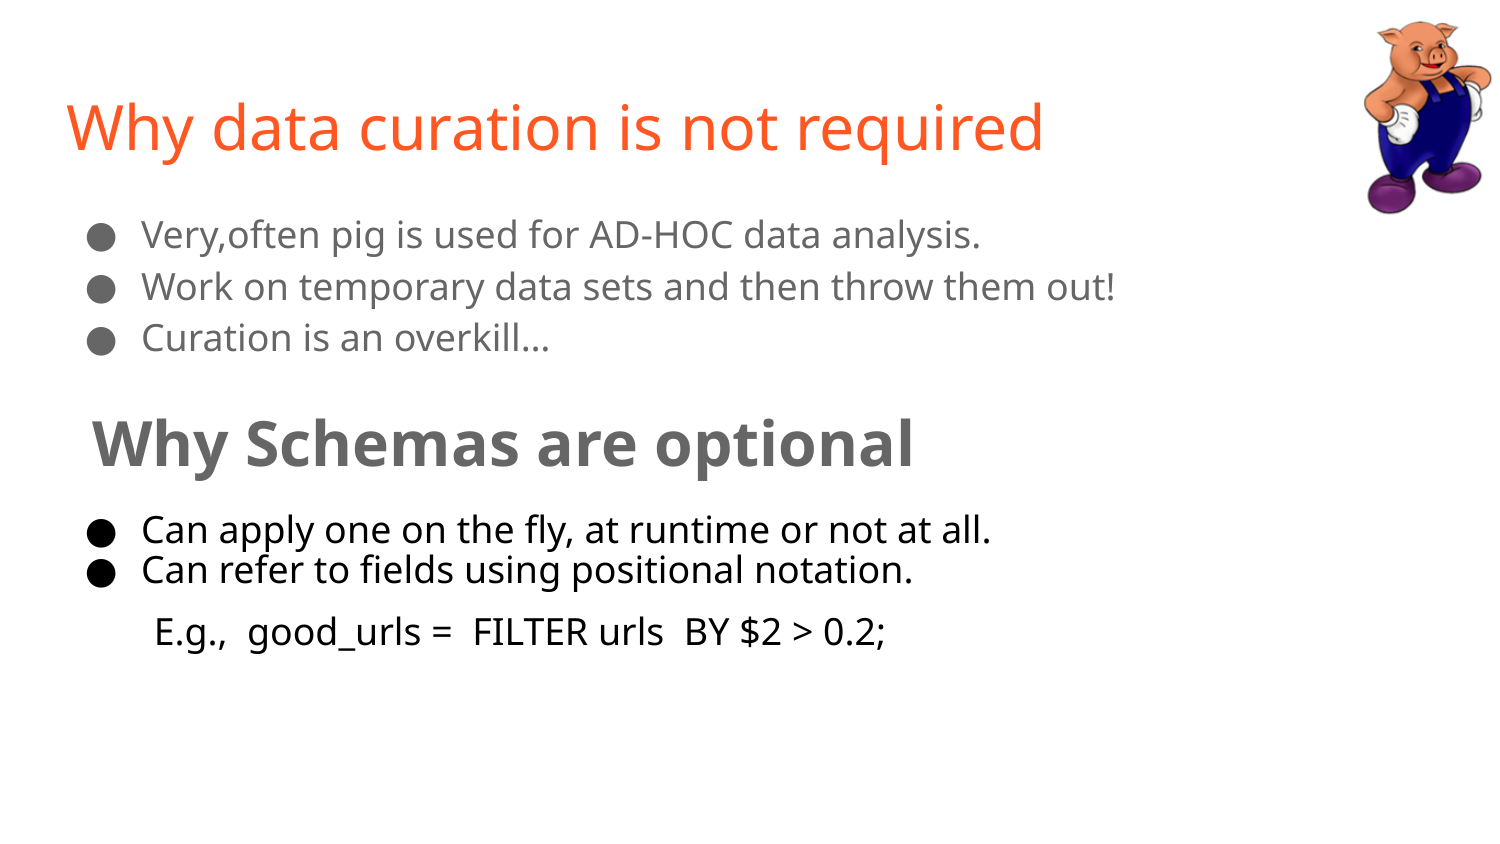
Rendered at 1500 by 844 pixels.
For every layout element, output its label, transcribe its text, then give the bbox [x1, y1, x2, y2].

list Very,often pig is used for AD-HOC data analysis. Work on temporary data sets and then throw them out! Curation is an overkill… Why Schemas are optional Can apply one on the fly, at runtime or not at all. Can refer to fields using positional notation. E.g., good_urls = FILTER urls BY $2 > 0.2; [51, 189, 1449, 750]
picture [1350, 0, 1500, 233]
title Why data curation is not required [51, 72, 1345, 167]
